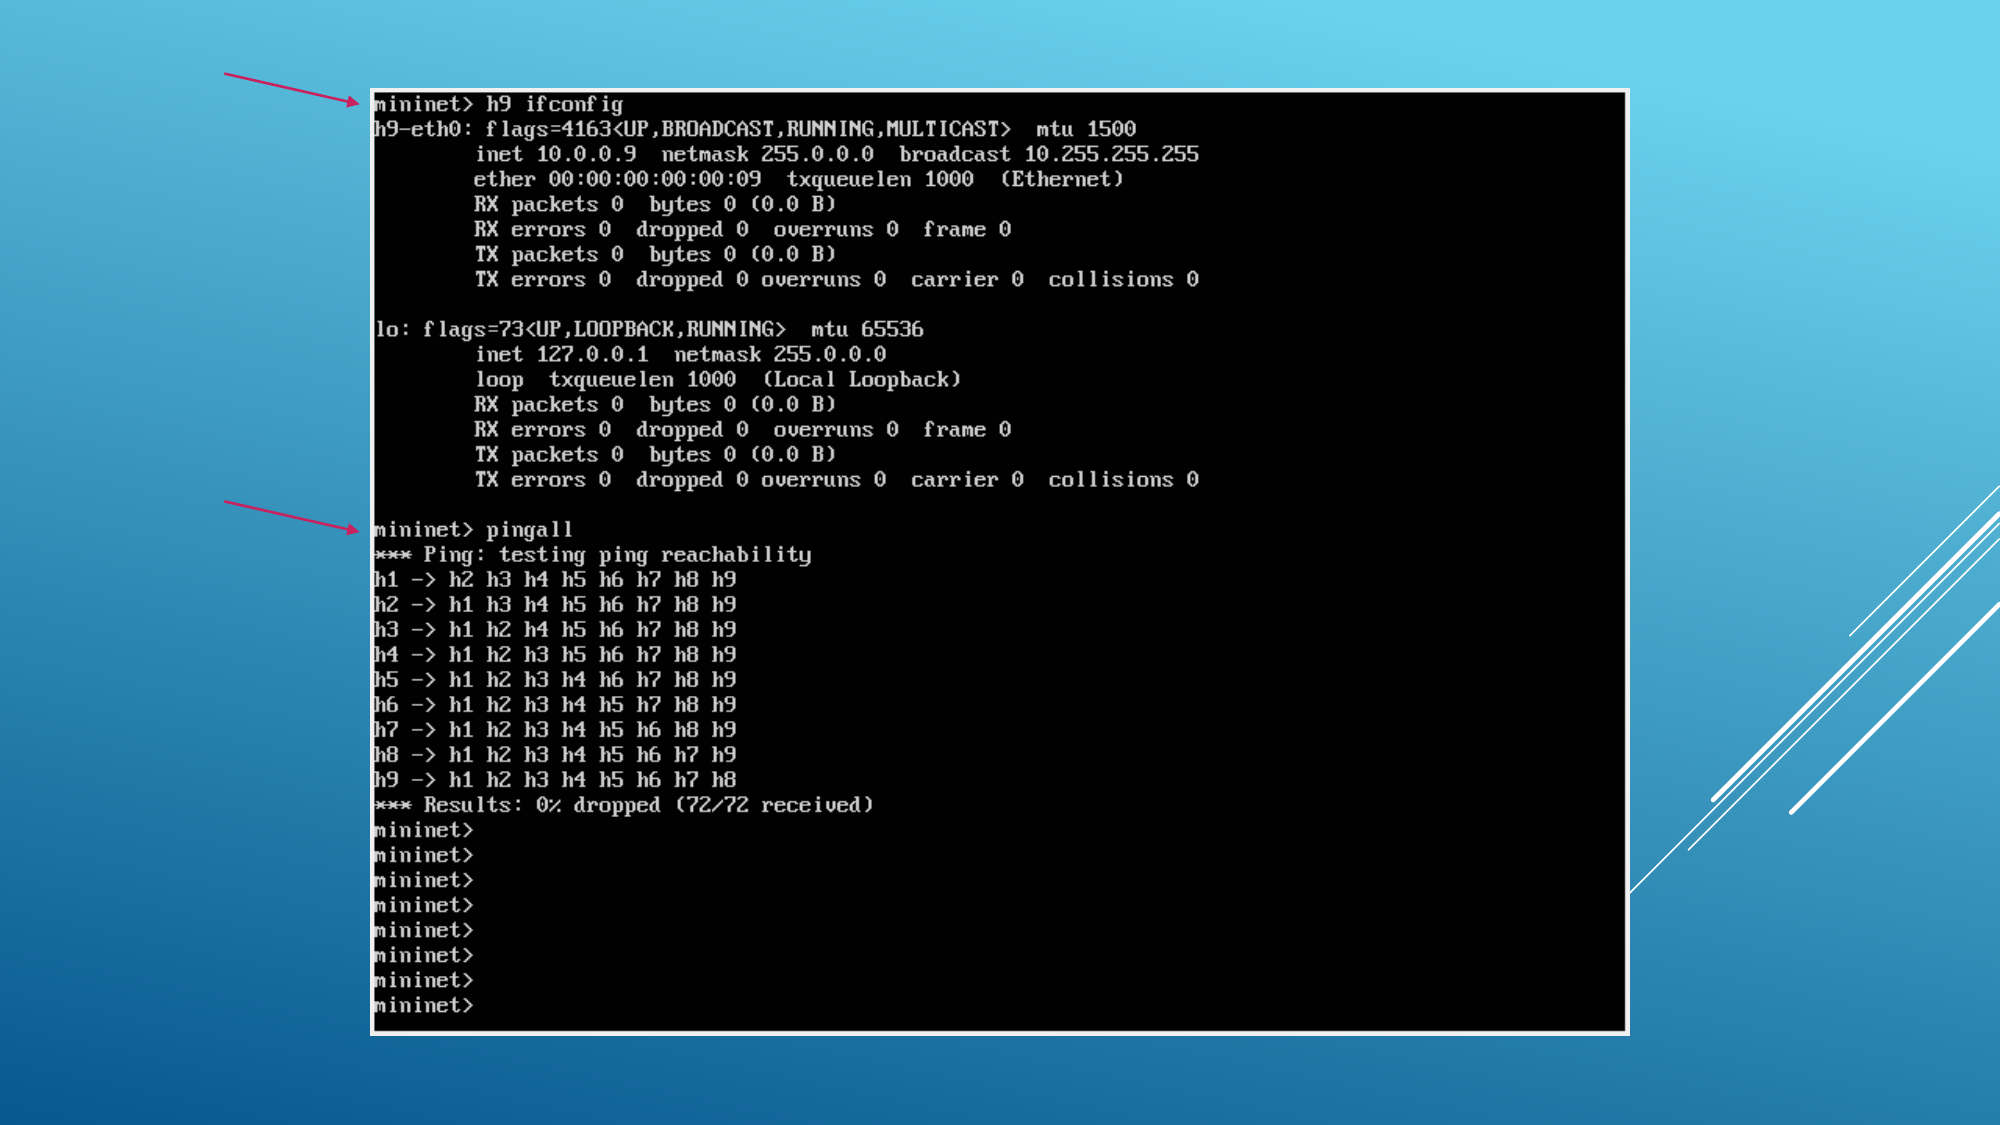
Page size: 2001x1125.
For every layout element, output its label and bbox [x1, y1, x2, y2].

picture [369, 88, 1630, 1037]
text_box [224, 73, 360, 105]
text_box [224, 501, 360, 533]
